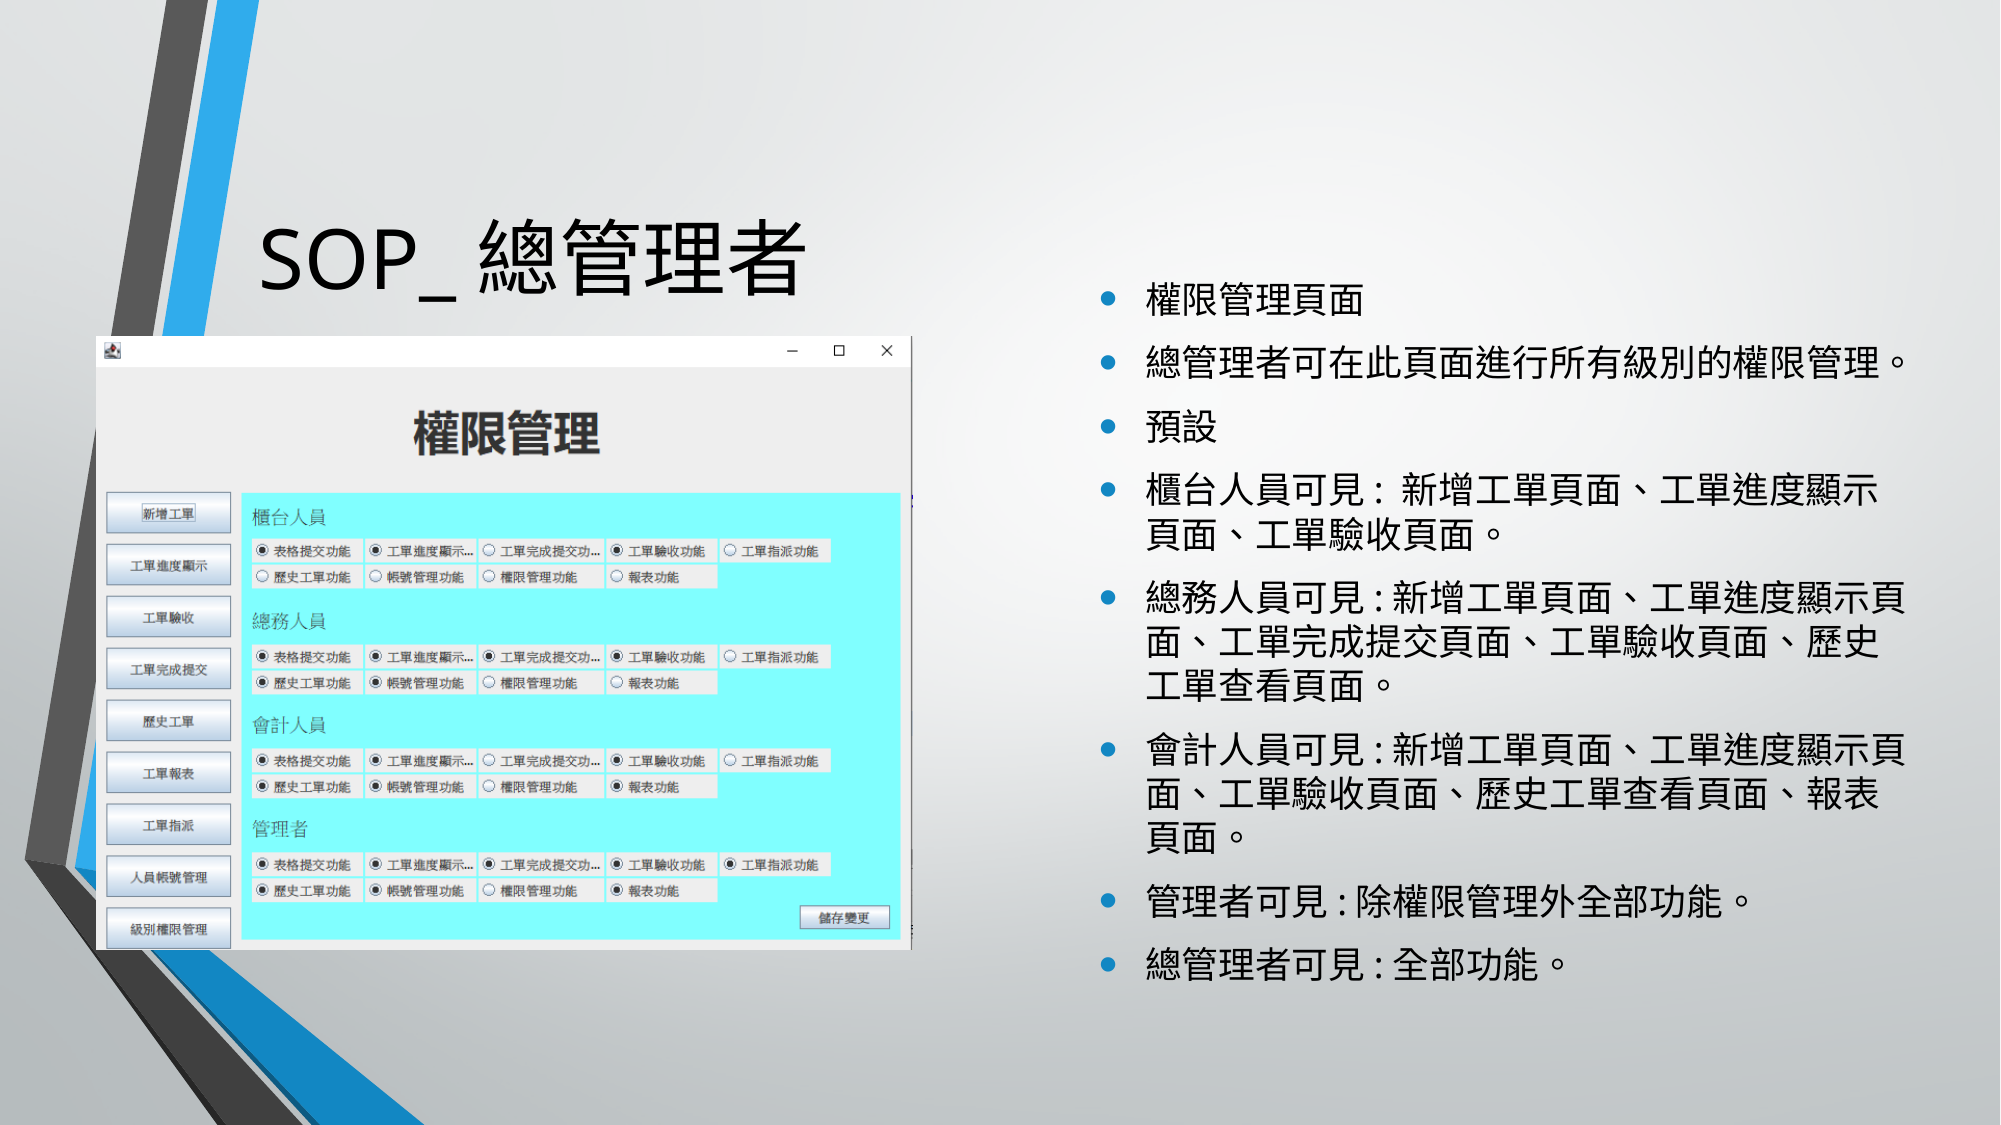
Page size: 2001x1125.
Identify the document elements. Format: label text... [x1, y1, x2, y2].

list 權限管理頁面 總管理者可在此頁面進行所有級別的權限管理。 預設 櫃台人員可見: 新增工單頁面、工單進度顯示頁面、工單驗收頁面。 總務人員可見:新增工單頁面、工單進度顯示頁面、工單完成提交頁面、工單驗收頁面、歷史工單查看頁面。 會計人員可見:新增工單頁面、工單進度顯示頁面、工單驗收頁面、歷史工單查看頁面、報表頁面。 管理者可見:除權限管理外全部功能。 總管理者可見:全部功能。 [1083, 268, 1931, 997]
title SOP_總管理者 [243, 112, 1887, 400]
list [96, 335, 914, 951]
